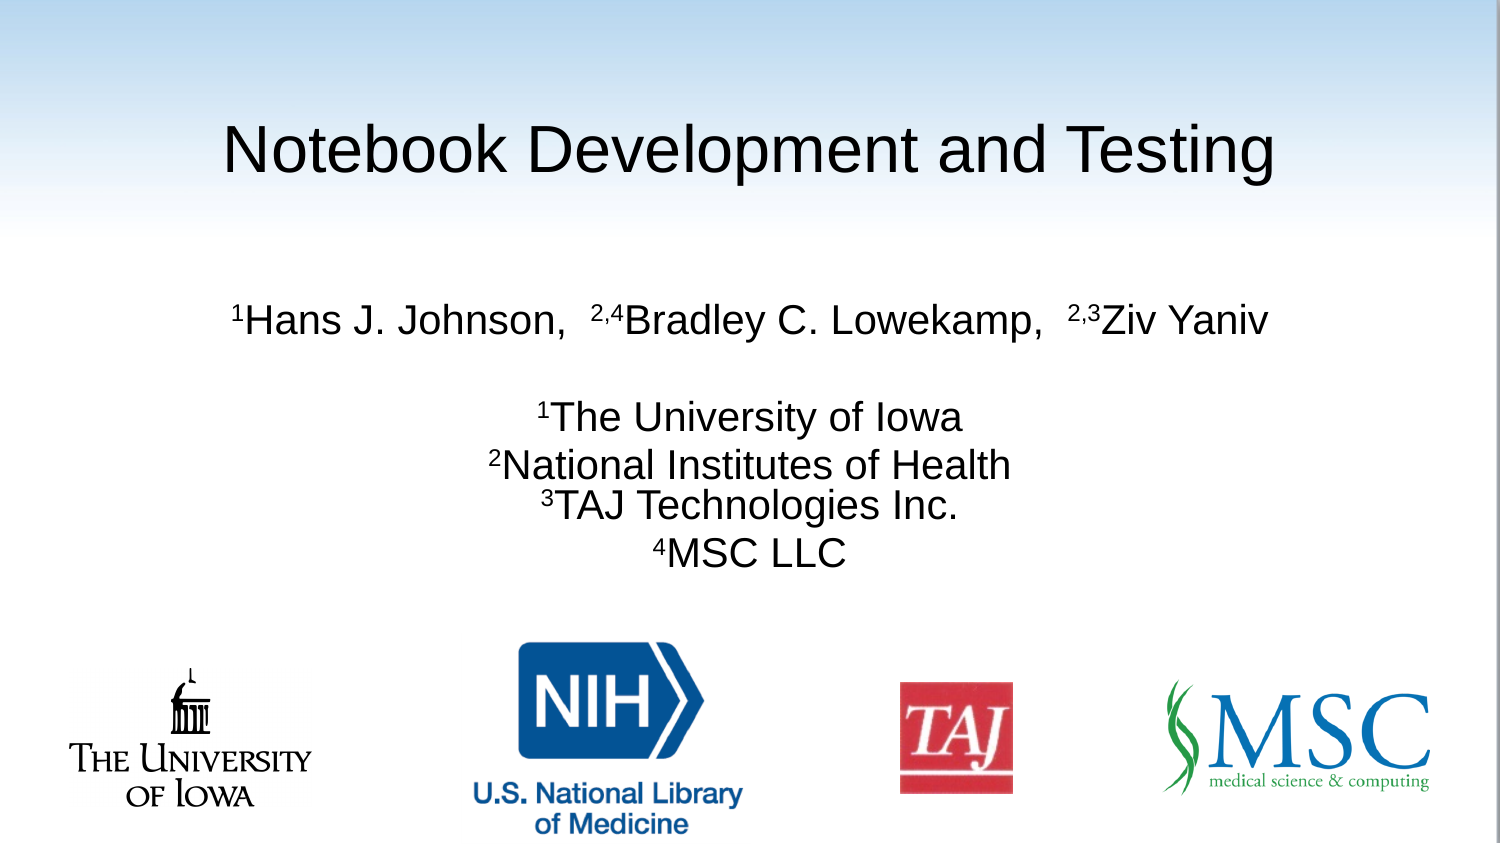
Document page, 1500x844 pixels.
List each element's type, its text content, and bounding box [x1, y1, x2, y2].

picture [0, 0, 1500, 844]
text_box 1Hans J. Johnson, 2,4Bradley C. Lowekamp, 2,3Ziv Yaniv 1The University of Iowa 2National Institutes of Health 3TAJ Technologies Inc. 4MSC LLC [163, 296, 1337, 569]
title Notebook Development and Testing [187, 71, 1313, 220]
